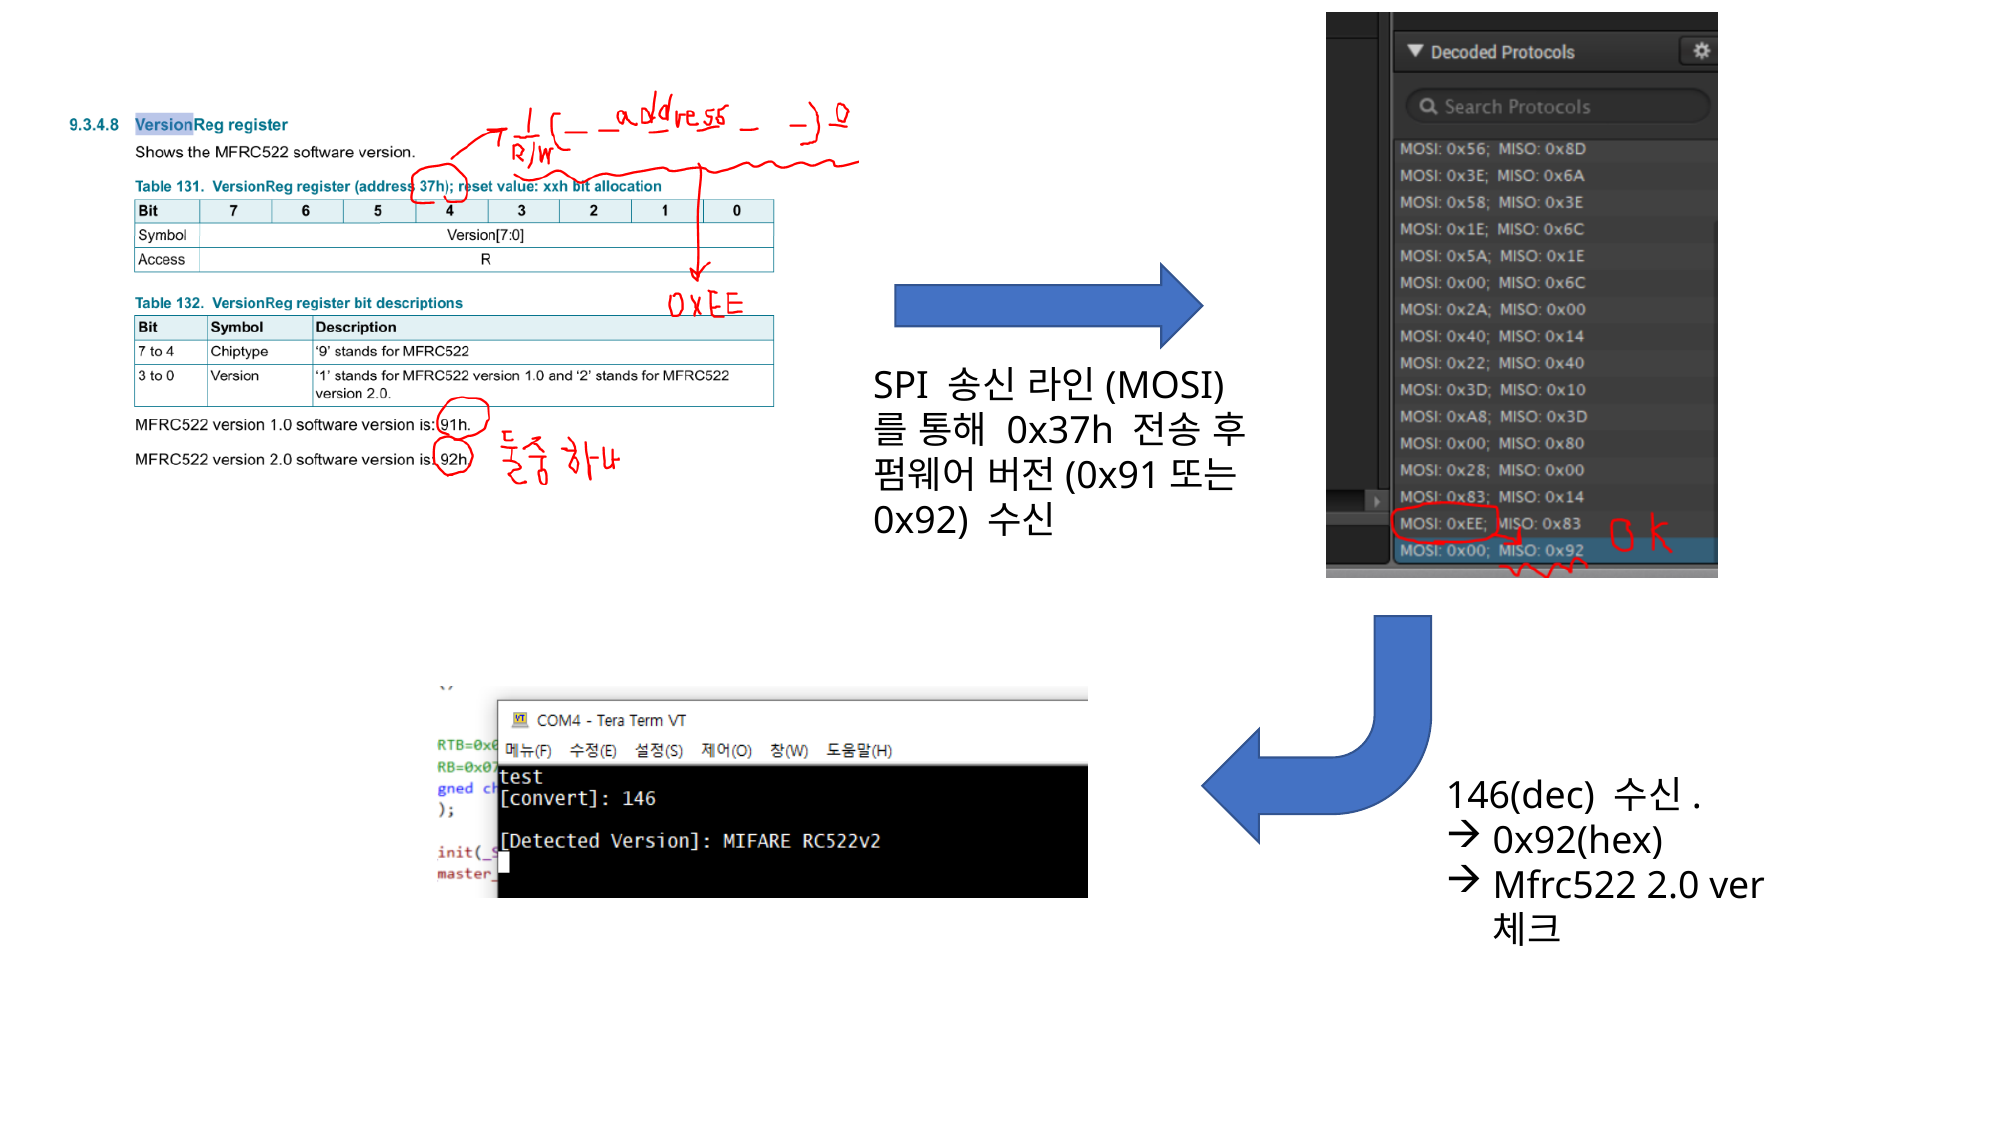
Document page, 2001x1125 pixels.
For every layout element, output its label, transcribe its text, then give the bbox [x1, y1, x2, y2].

text_box [894, 262, 1204, 350]
text_box [1200, 615, 1433, 845]
picture [437, 686, 1088, 898]
picture [55, 90, 859, 485]
text_box SPI 송신 라인(MOSI)를 통해 0x37h 전송 후 펌웨어 버전(0x91또는 0x92) 수신 [858, 353, 1265, 549]
text_box 146(dec) 수신. 0x92(hex) Mfrc522 2.0 ver 체크 [1431, 763, 1837, 959]
picture [1326, 12, 1718, 578]
